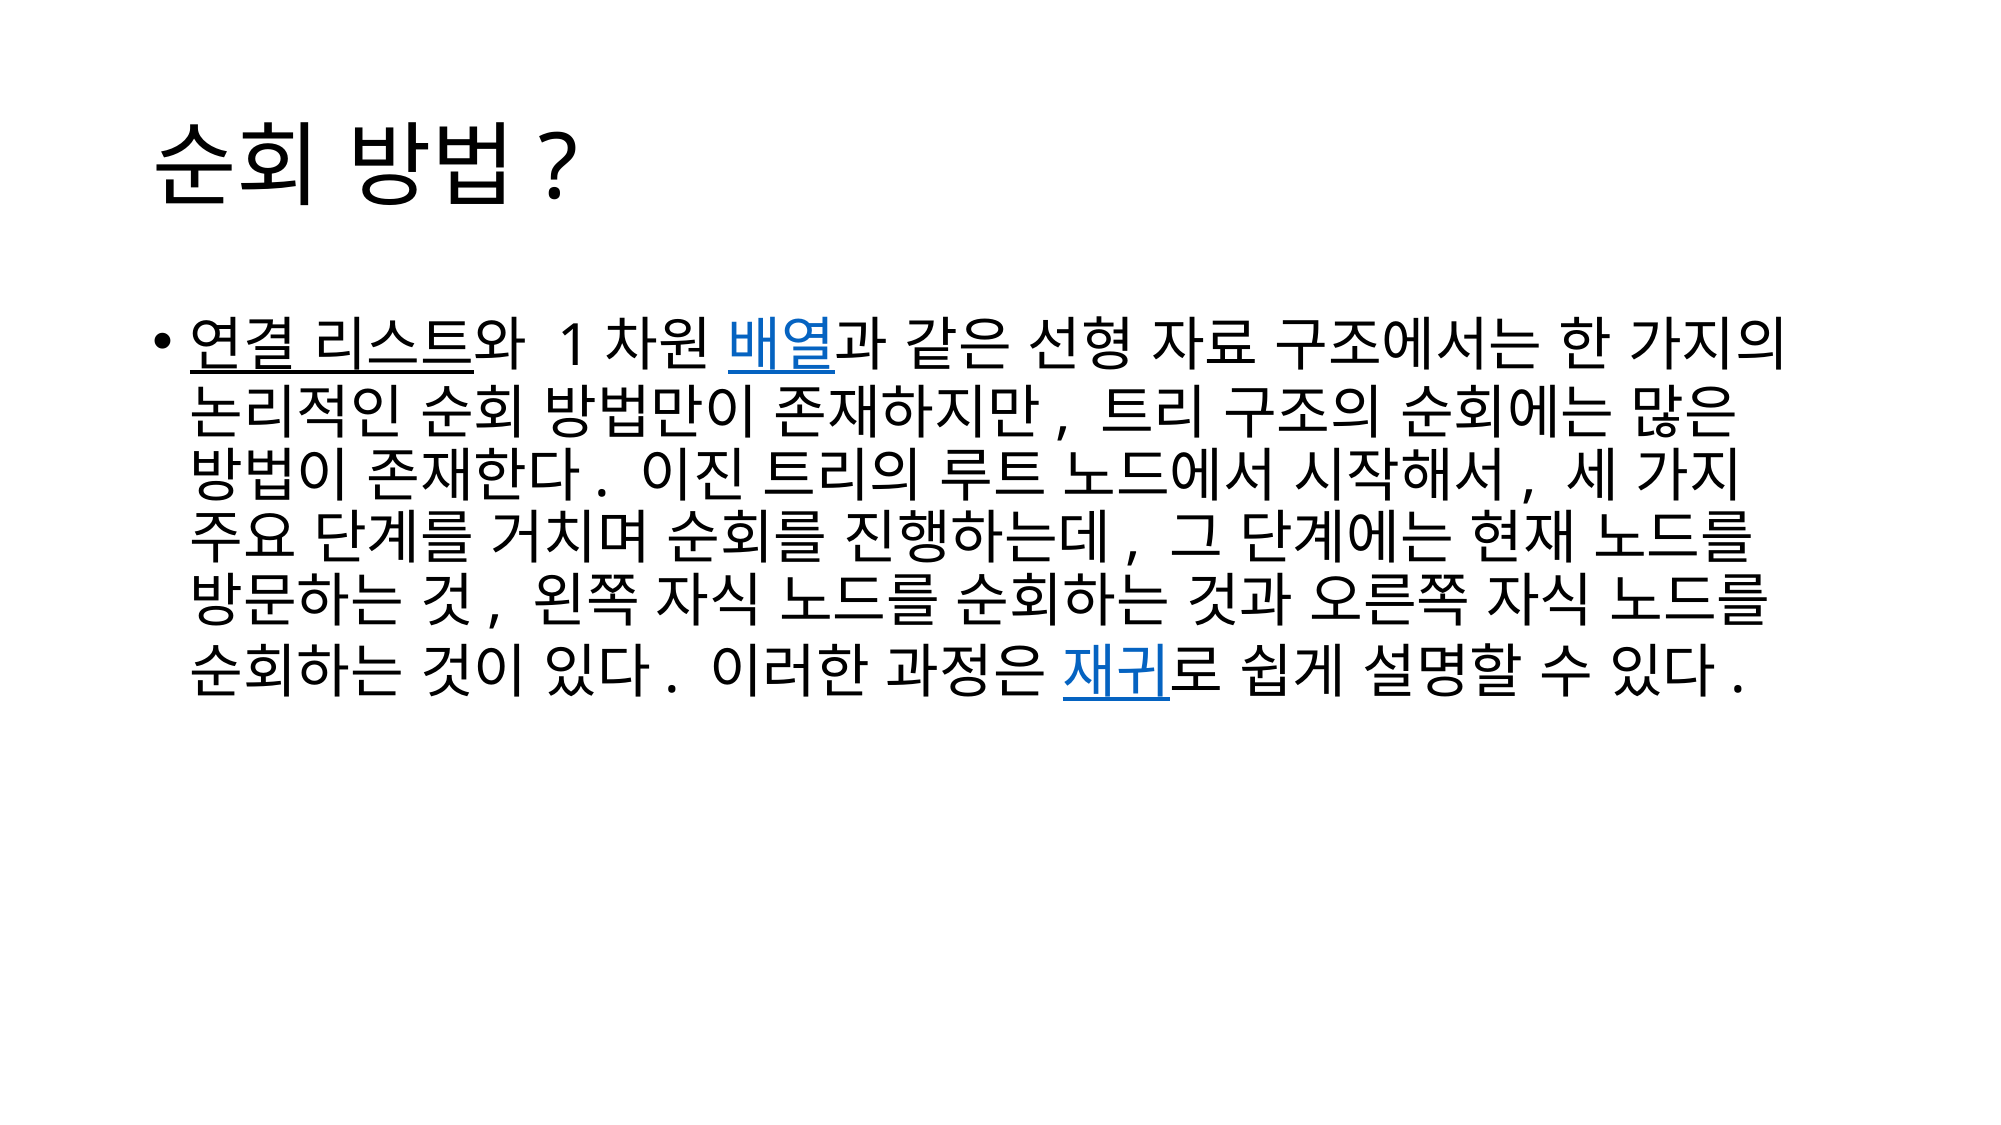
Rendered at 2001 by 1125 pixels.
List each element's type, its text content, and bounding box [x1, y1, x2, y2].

list 연결 리스트와 1차원 배열과 같은 선형 자료 구조에서는 한 가지의 논리적인 순회 방법만이 존재하지만, 트리 구조의 순회에는 많은 방법이 존재한다. 이진 트리의 루트 노드에서 시작해서, 세 가지 주요 단계를 거치며 순회를 진행하는데, 그 단계에는 현재 노드를 방문하는 것, 왼쪽 자식 노드를 순회하는 것과 오른쪽 자식 노드를 순회하는 것이 있다. 이러한 과정은 재귀로 쉽게 설명할 수 있다. [137, 299, 1863, 1014]
title 순회 방법? [137, 59, 1863, 278]
